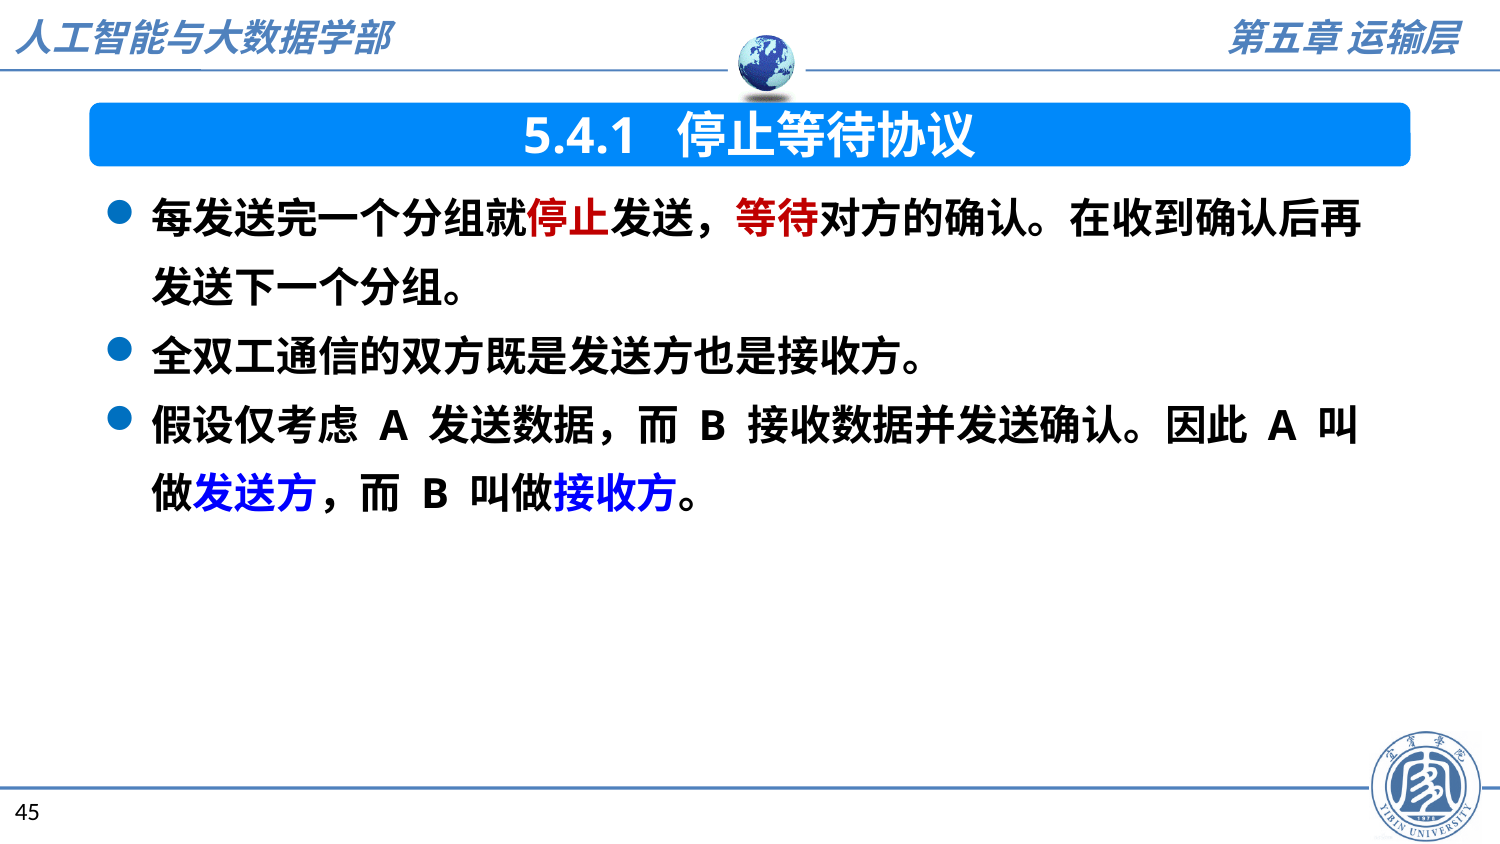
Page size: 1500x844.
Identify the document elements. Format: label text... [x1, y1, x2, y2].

text_box [991, 102, 1411, 166]
text_box 每发送完一个分组就停止发送，等待对方的确认。在收到确认后再发送下一个分组。 全双工通信的双方既是发送方也是接收方。 假设仅考虑 A 发送数据，而 B 接收数据并发送确认。因此 A 叫做发送方，而 B 叫做接收方。 [89, 166, 1411, 525]
picture [736, 33, 796, 95]
text_box [89, 102, 509, 166]
slide_number 45 [0, 787, 350, 833]
text_box 5.4.1 停止等待协议 [509, 95, 991, 166]
